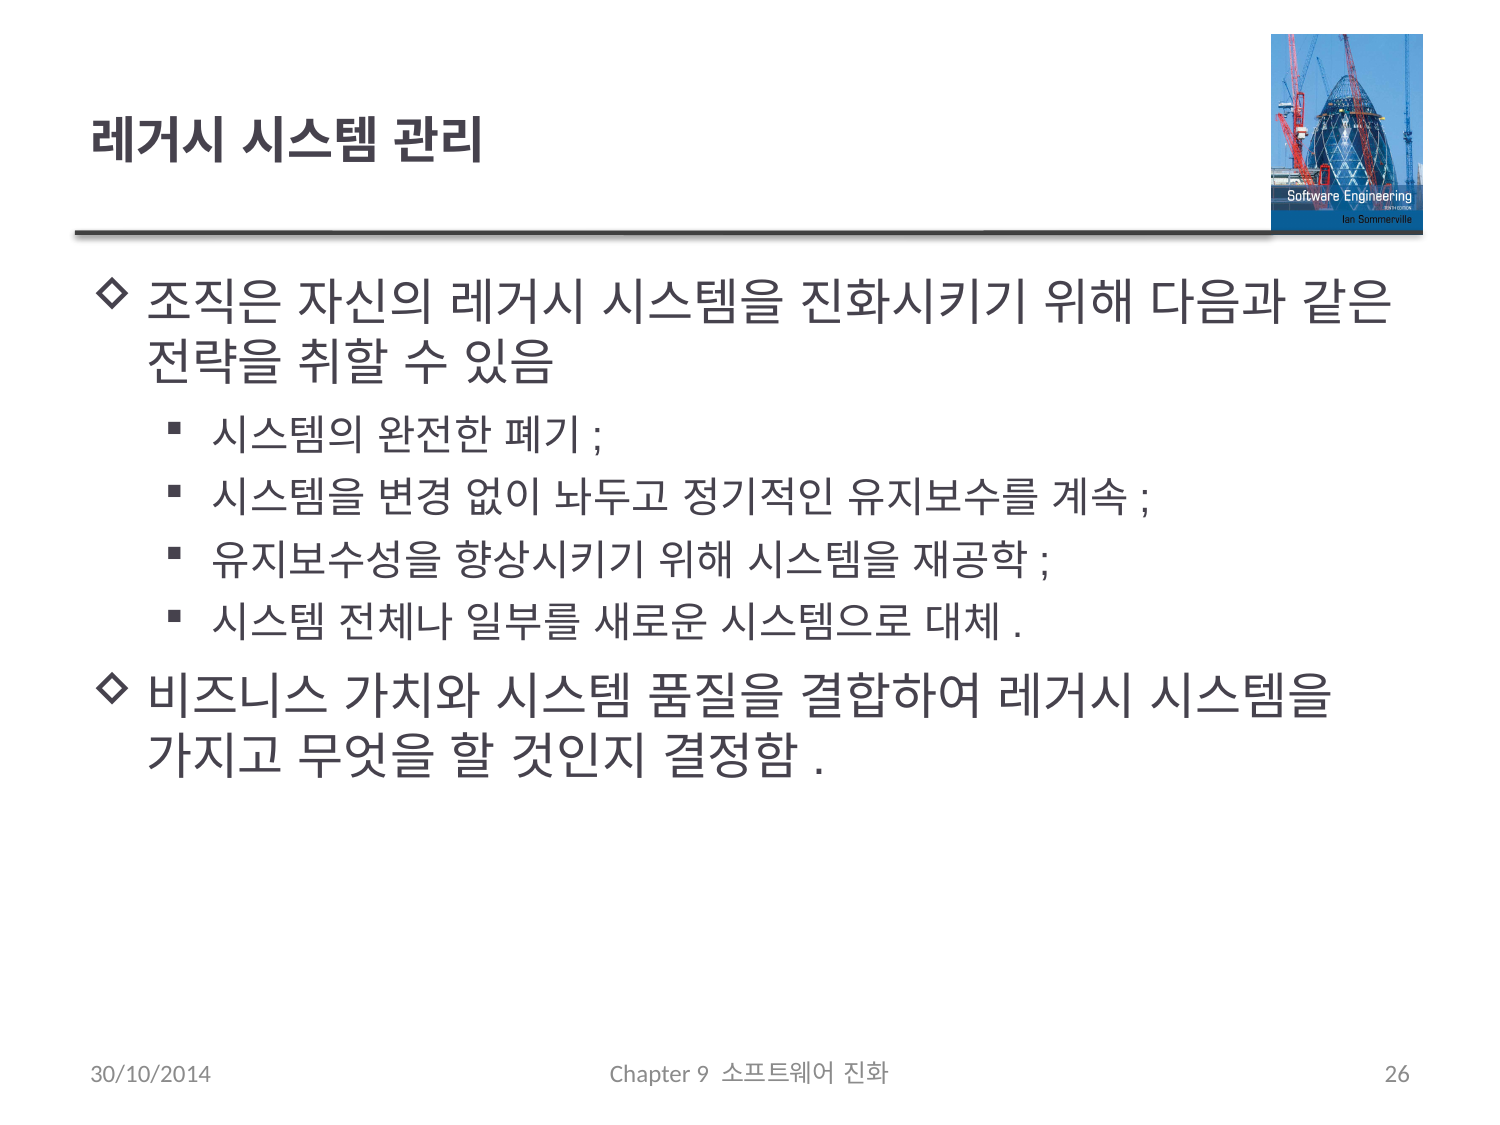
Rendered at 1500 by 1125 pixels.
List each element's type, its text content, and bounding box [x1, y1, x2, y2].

title 레거시 시스템 관리 [74, 44, 1272, 233]
footer Chapter 9 소프트웨어 진화 [512, 1042, 988, 1103]
slide_number 26 [1074, 1042, 1425, 1103]
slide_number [75, 1042, 425, 1103]
picture [1271, 34, 1423, 230]
list 조직은 자신의 레거시 시스템을 진화시키기 위해 다음과 같은 전략을 취할 수 있음 시스템의 완전한 폐기; 시스템을 변경 없이 놔두고 정기적인 유지보수를 계속; 유지보수성을 향상시키기 위해 시스템을 재공학; 시스템 전체나 일부를 새로운 시스템으로 대체. 비즈니스 가치와 시스템 품질을 결합하여 레거시 시스템을 가지고 무엇을 할 것인지 결정함. [75, 262, 1425, 1005]
